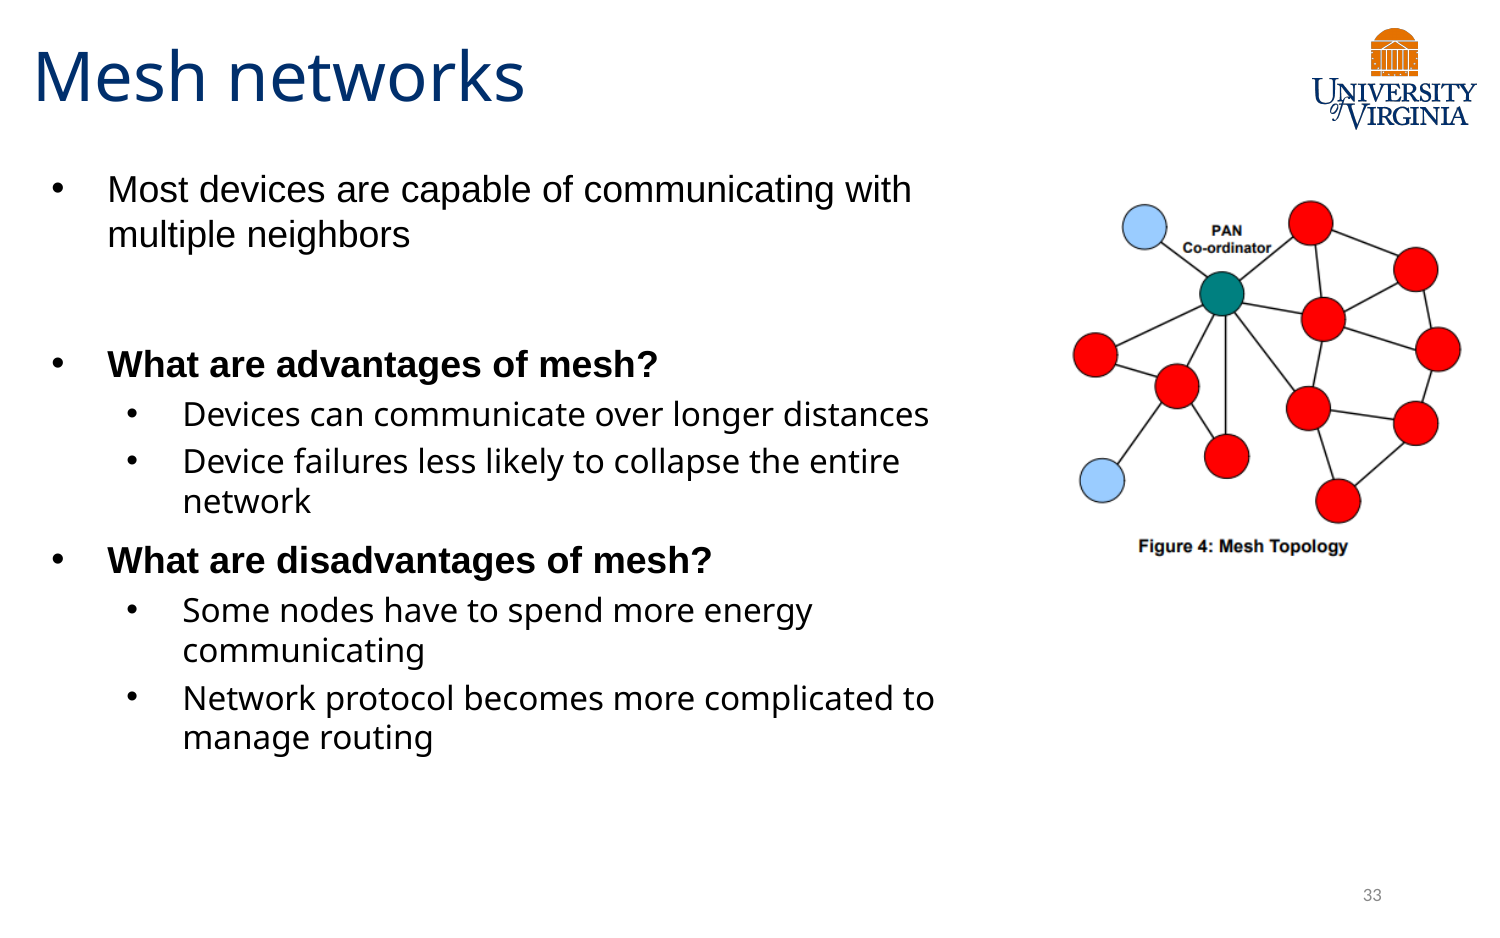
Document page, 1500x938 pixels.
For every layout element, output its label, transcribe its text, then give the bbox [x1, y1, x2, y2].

slide_number 33 [1059, 868, 1397, 919]
list Most devices are capable of communicating with multiple neighbors What are advantages of mesh? Devices can communicate over longer distances Device failures less likely to collapse the entire network What are disadvantages of mesh? Some nodes have to spend more energy communicating Network protocol becomes more complicated to manage routing [17, 157, 986, 845]
title Mesh networks [17, 14, 1297, 145]
picture [1312, 28, 1477, 130]
picture [1059, 187, 1480, 567]
